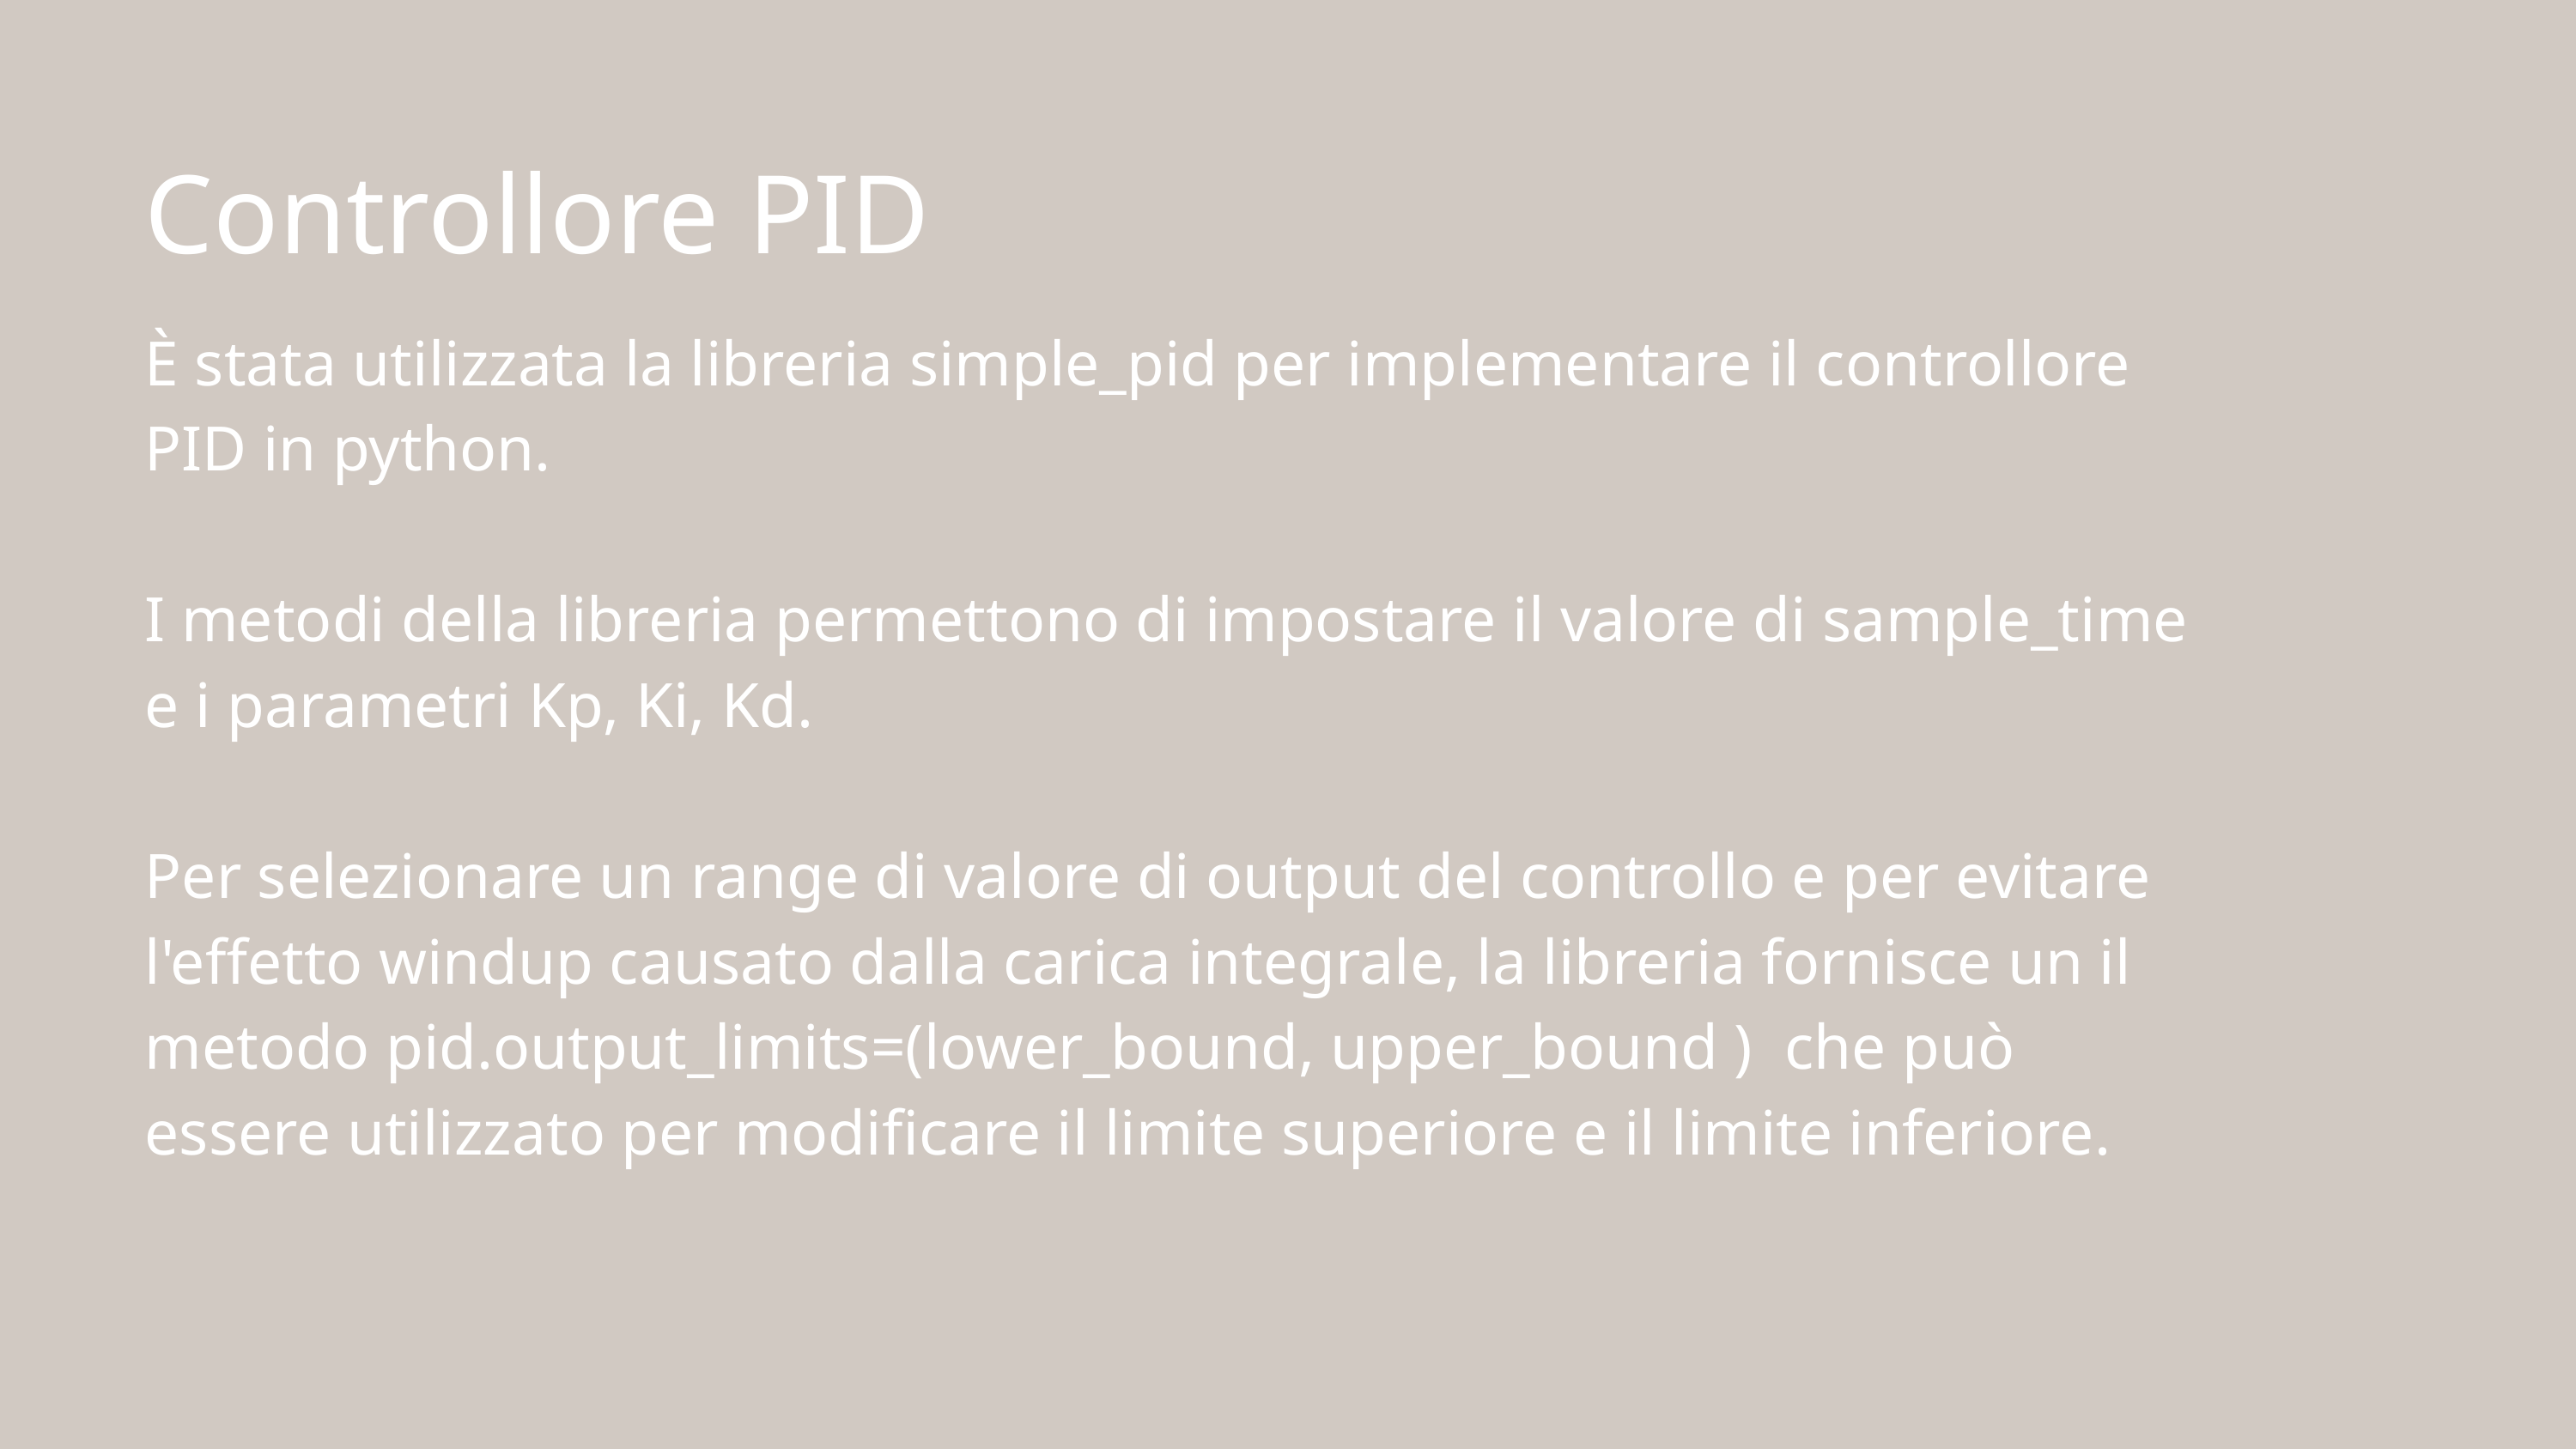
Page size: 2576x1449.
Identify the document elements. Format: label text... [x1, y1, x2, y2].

text_box Controllore PID [144, 144, 1953, 276]
text_box È stata utilizzata la libreria simple_pid per implementare il controllore PID in python. I metodi della libreria permettono di impostare il valore di sample_time e i parametri Kp, Ki, Kd. Per selezionare un range di valore di output del controllo e per evitare l'effetto windup causato dalla carica integrale, la libreria fornisce un il metodo pid.output_limits=(lower_bound, upper_bound ) che può essere utilizzato per modificare il limite superiore e il limite inferiore. [144, 312, 2202, 1167]
